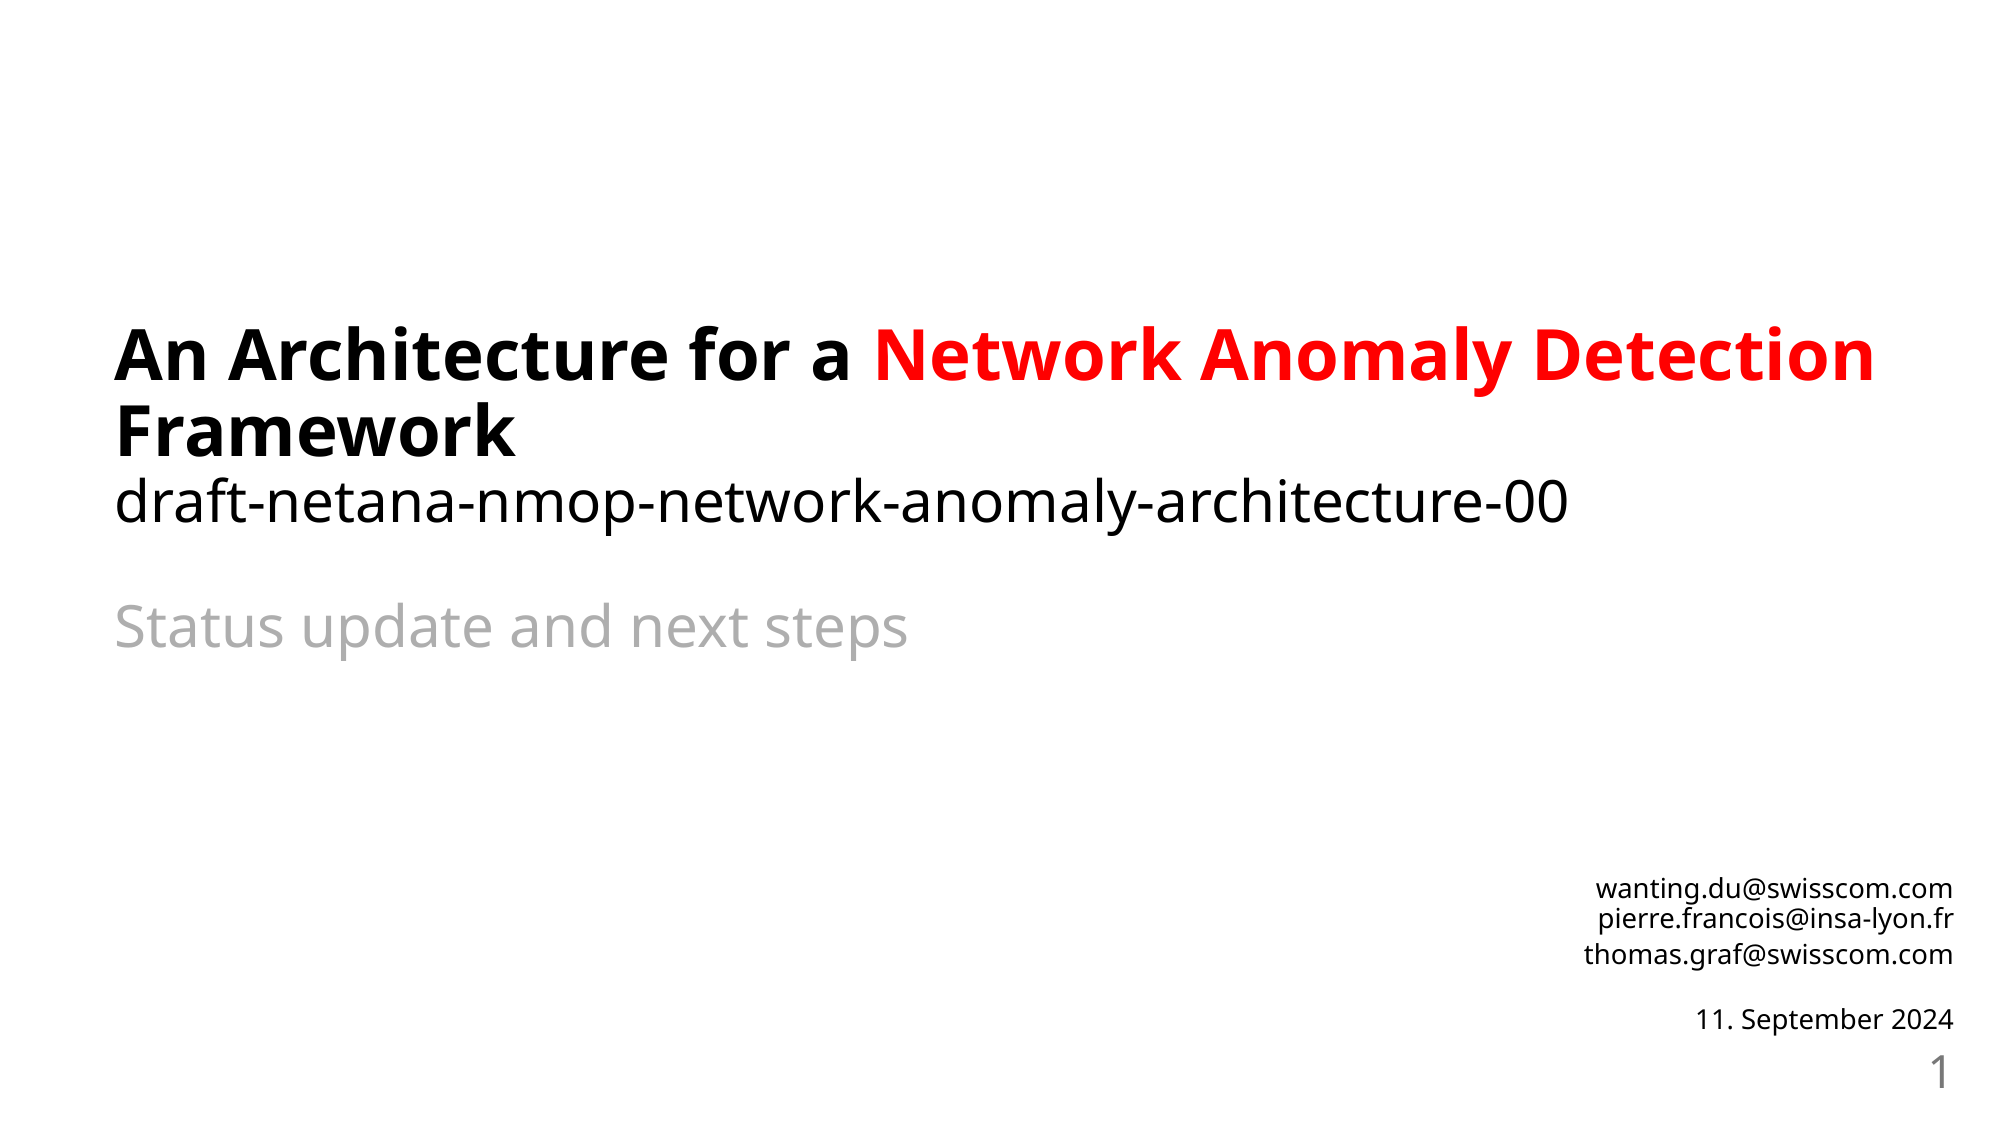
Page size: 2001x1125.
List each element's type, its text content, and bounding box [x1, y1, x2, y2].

slide_number 1 [1900, 1044, 1969, 1104]
text_box An Architecture for a Network Anomaly Detection Framework draft-netana-nmop-network-anomaly-architecture-00 Status update and next steps [99, 224, 1969, 756]
text_box wanting.du@swisscom.com pierre.francois@insa-lyon.fr thomas.graf@swisscom.com 11. September 2024 [137, 867, 1969, 1044]
